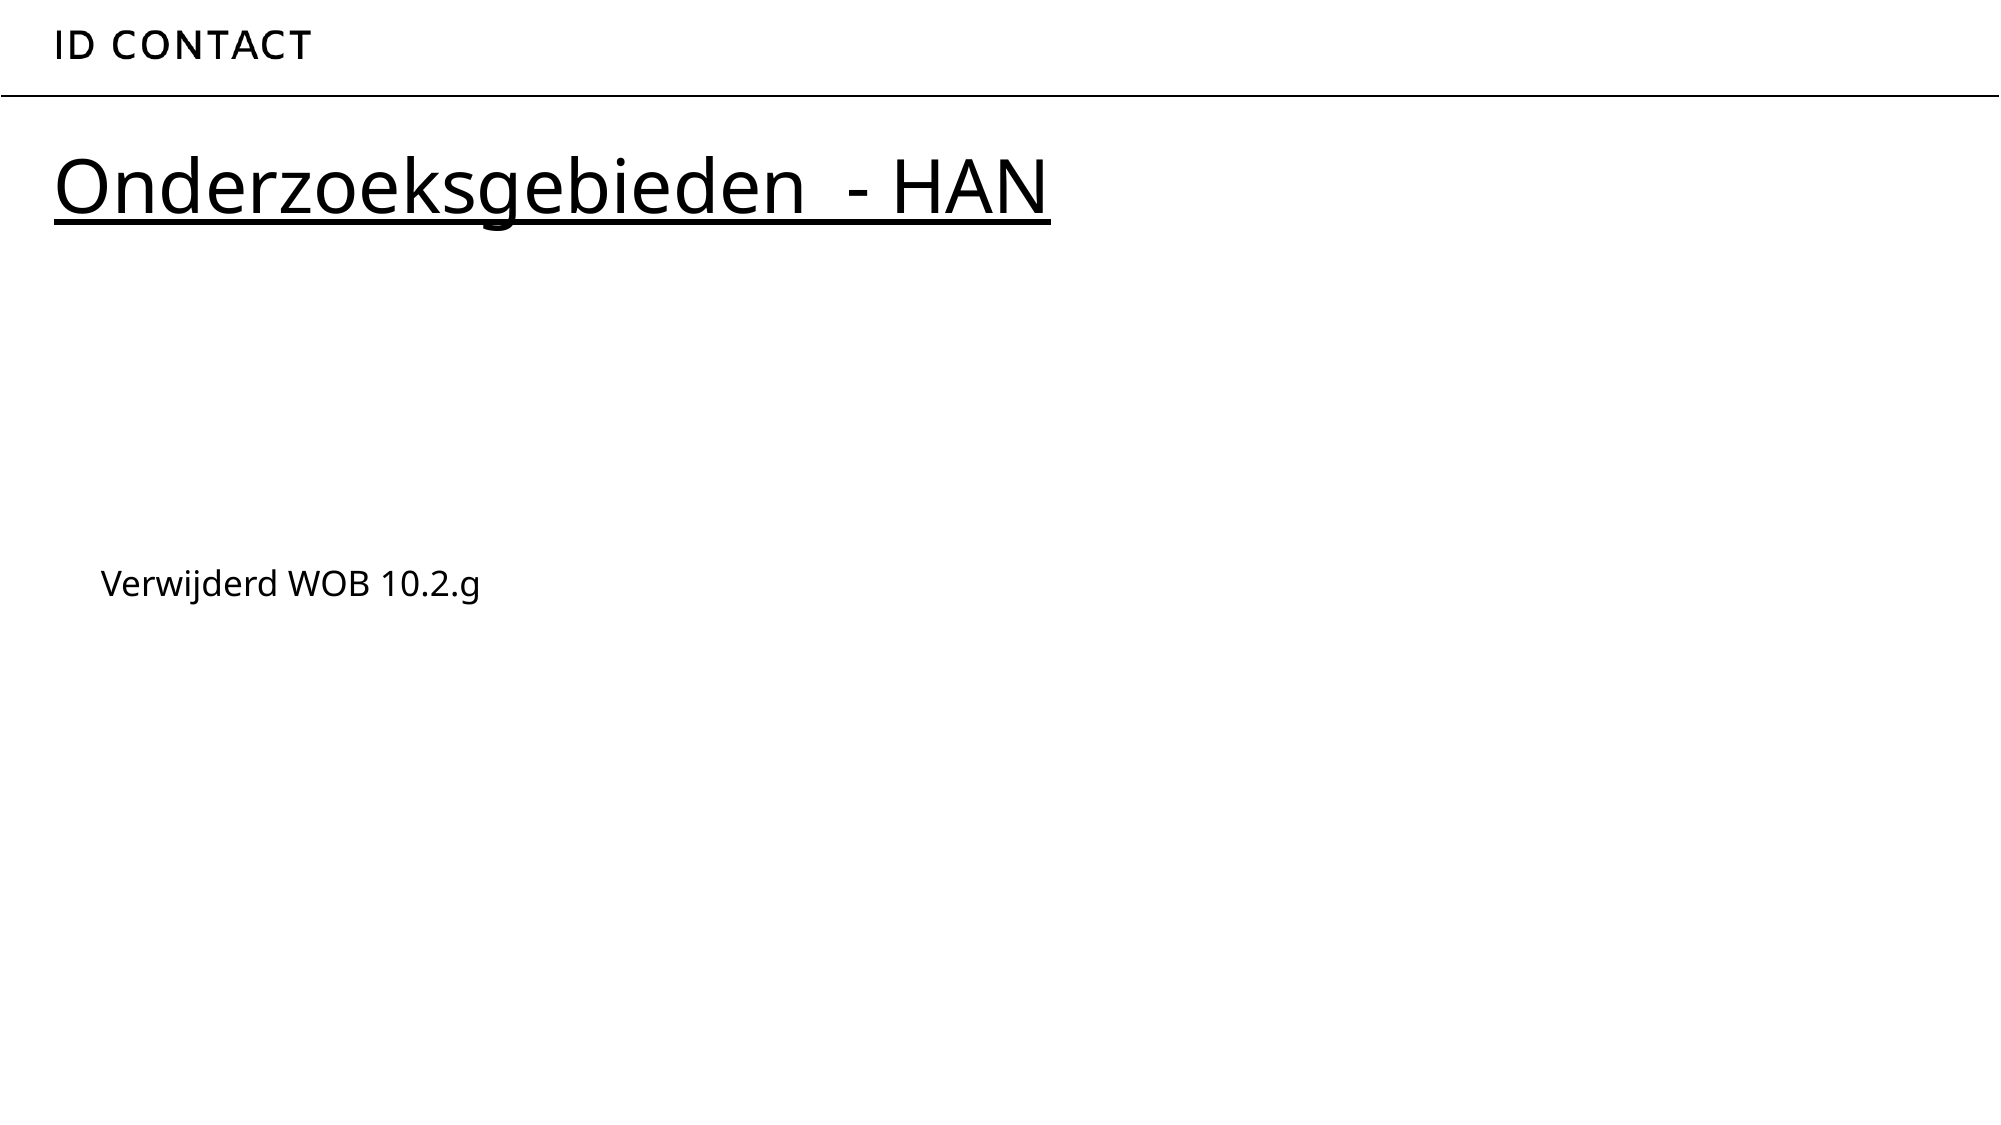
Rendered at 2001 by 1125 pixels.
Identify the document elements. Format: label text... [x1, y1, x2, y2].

table_header [1, 0, 1999, 95]
text_box Verwijderd WOB 10.2.g [85, 527, 932, 615]
text_box Onderzoeksgebieden - HAN [0, 99, 2000, 274]
picture [41, 15, 332, 70]
